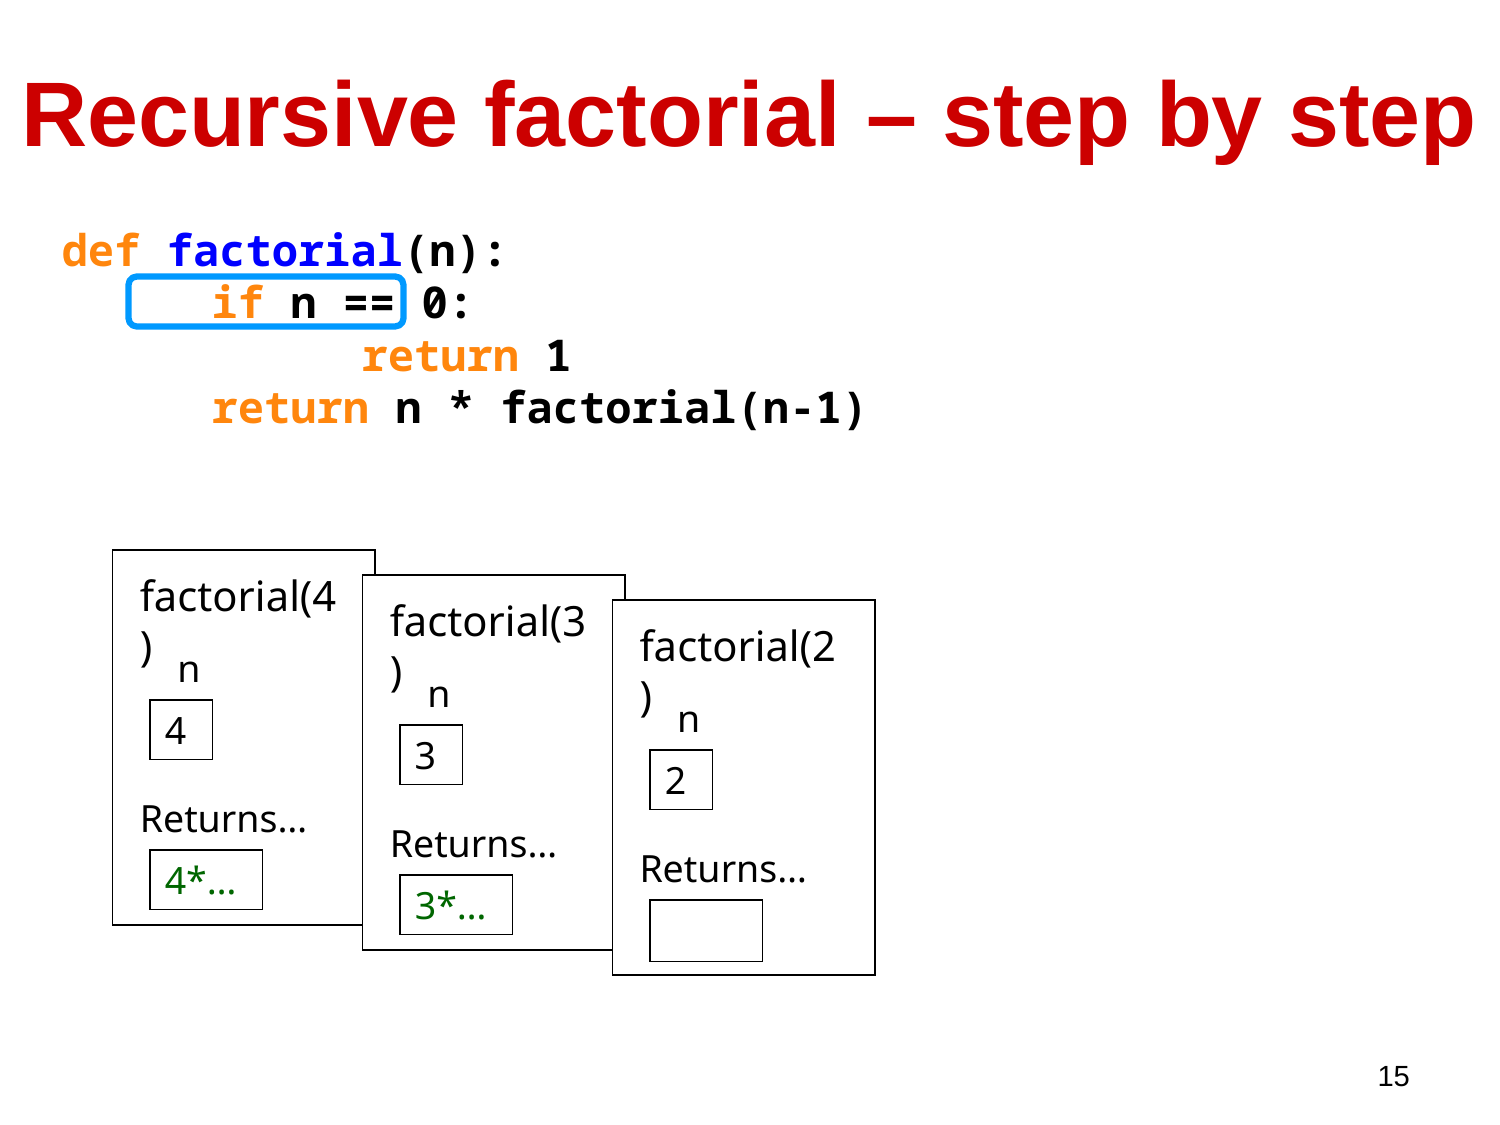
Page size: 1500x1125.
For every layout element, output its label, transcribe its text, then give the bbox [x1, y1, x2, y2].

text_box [112, 549, 376, 926]
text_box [612, 599, 876, 976]
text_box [362, 574, 626, 951]
text_box def factorial(n): if n == 0: return 1 return n * factorial(n-1) [46, 215, 960, 440]
slide_number 15 [1074, 1049, 1426, 1088]
title Recursive factorial – step by step [0, 44, 1500, 176]
text_box [128, 276, 404, 327]
